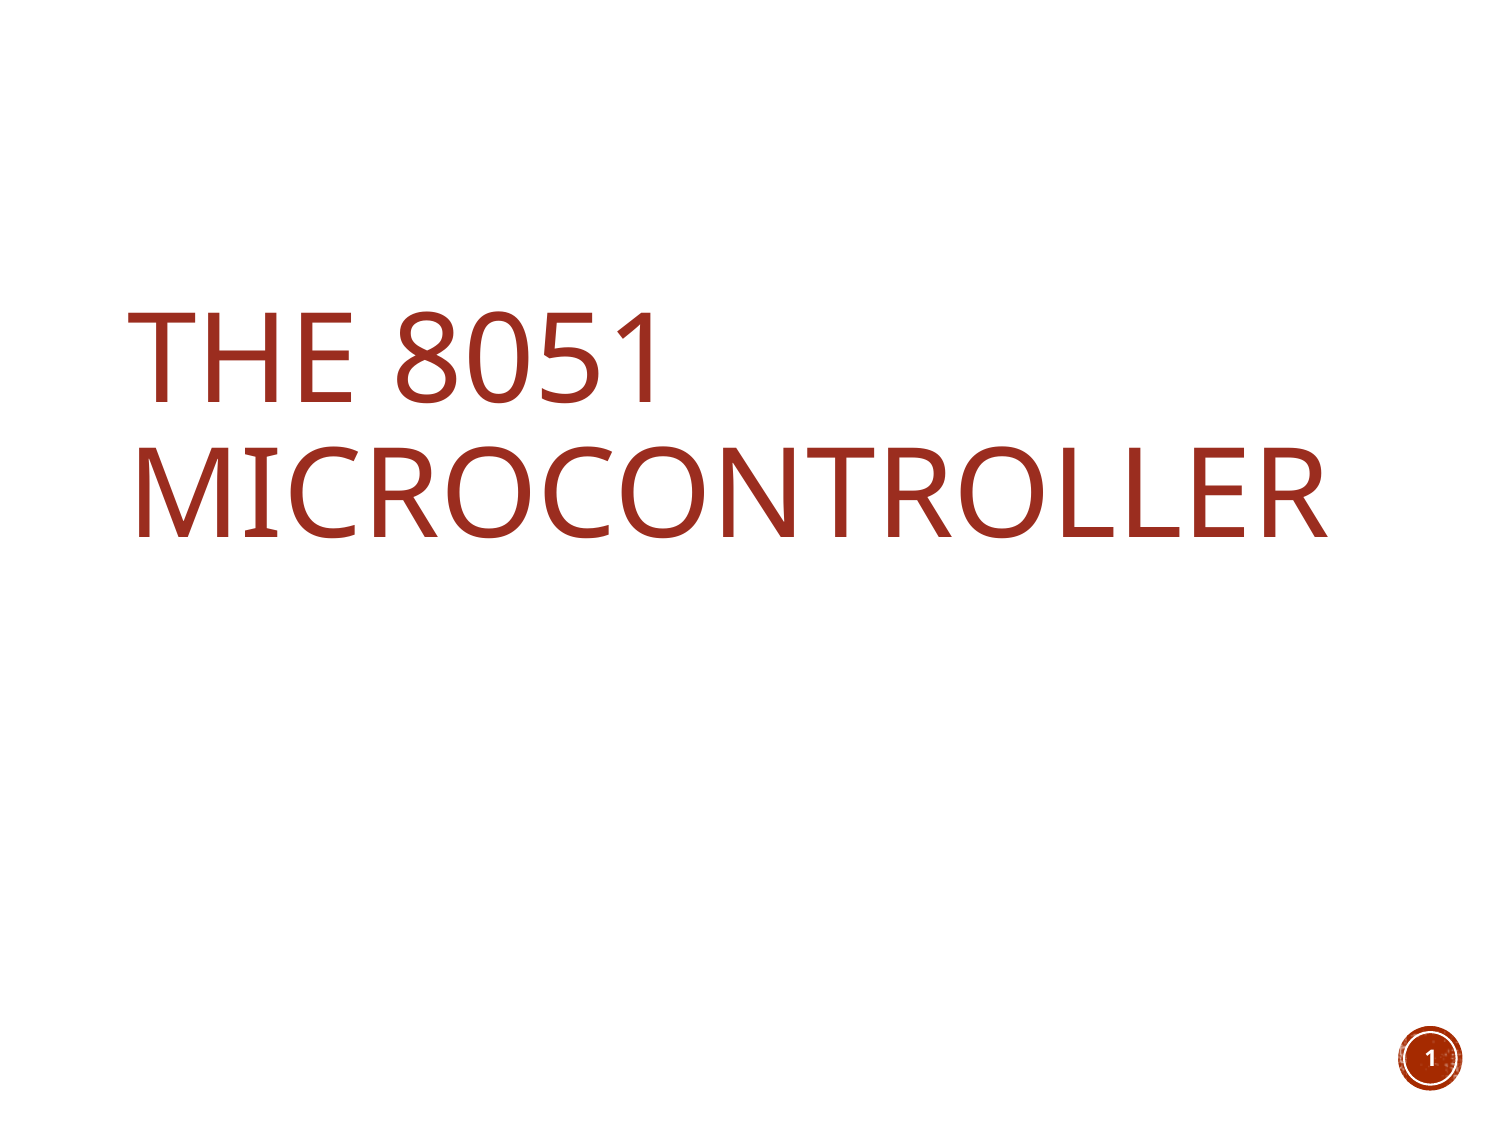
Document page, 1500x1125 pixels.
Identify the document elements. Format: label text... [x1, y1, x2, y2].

title The 8051 Microcontroller [112, 287, 1388, 675]
slide_number 1 [1391, 1028, 1471, 1089]
